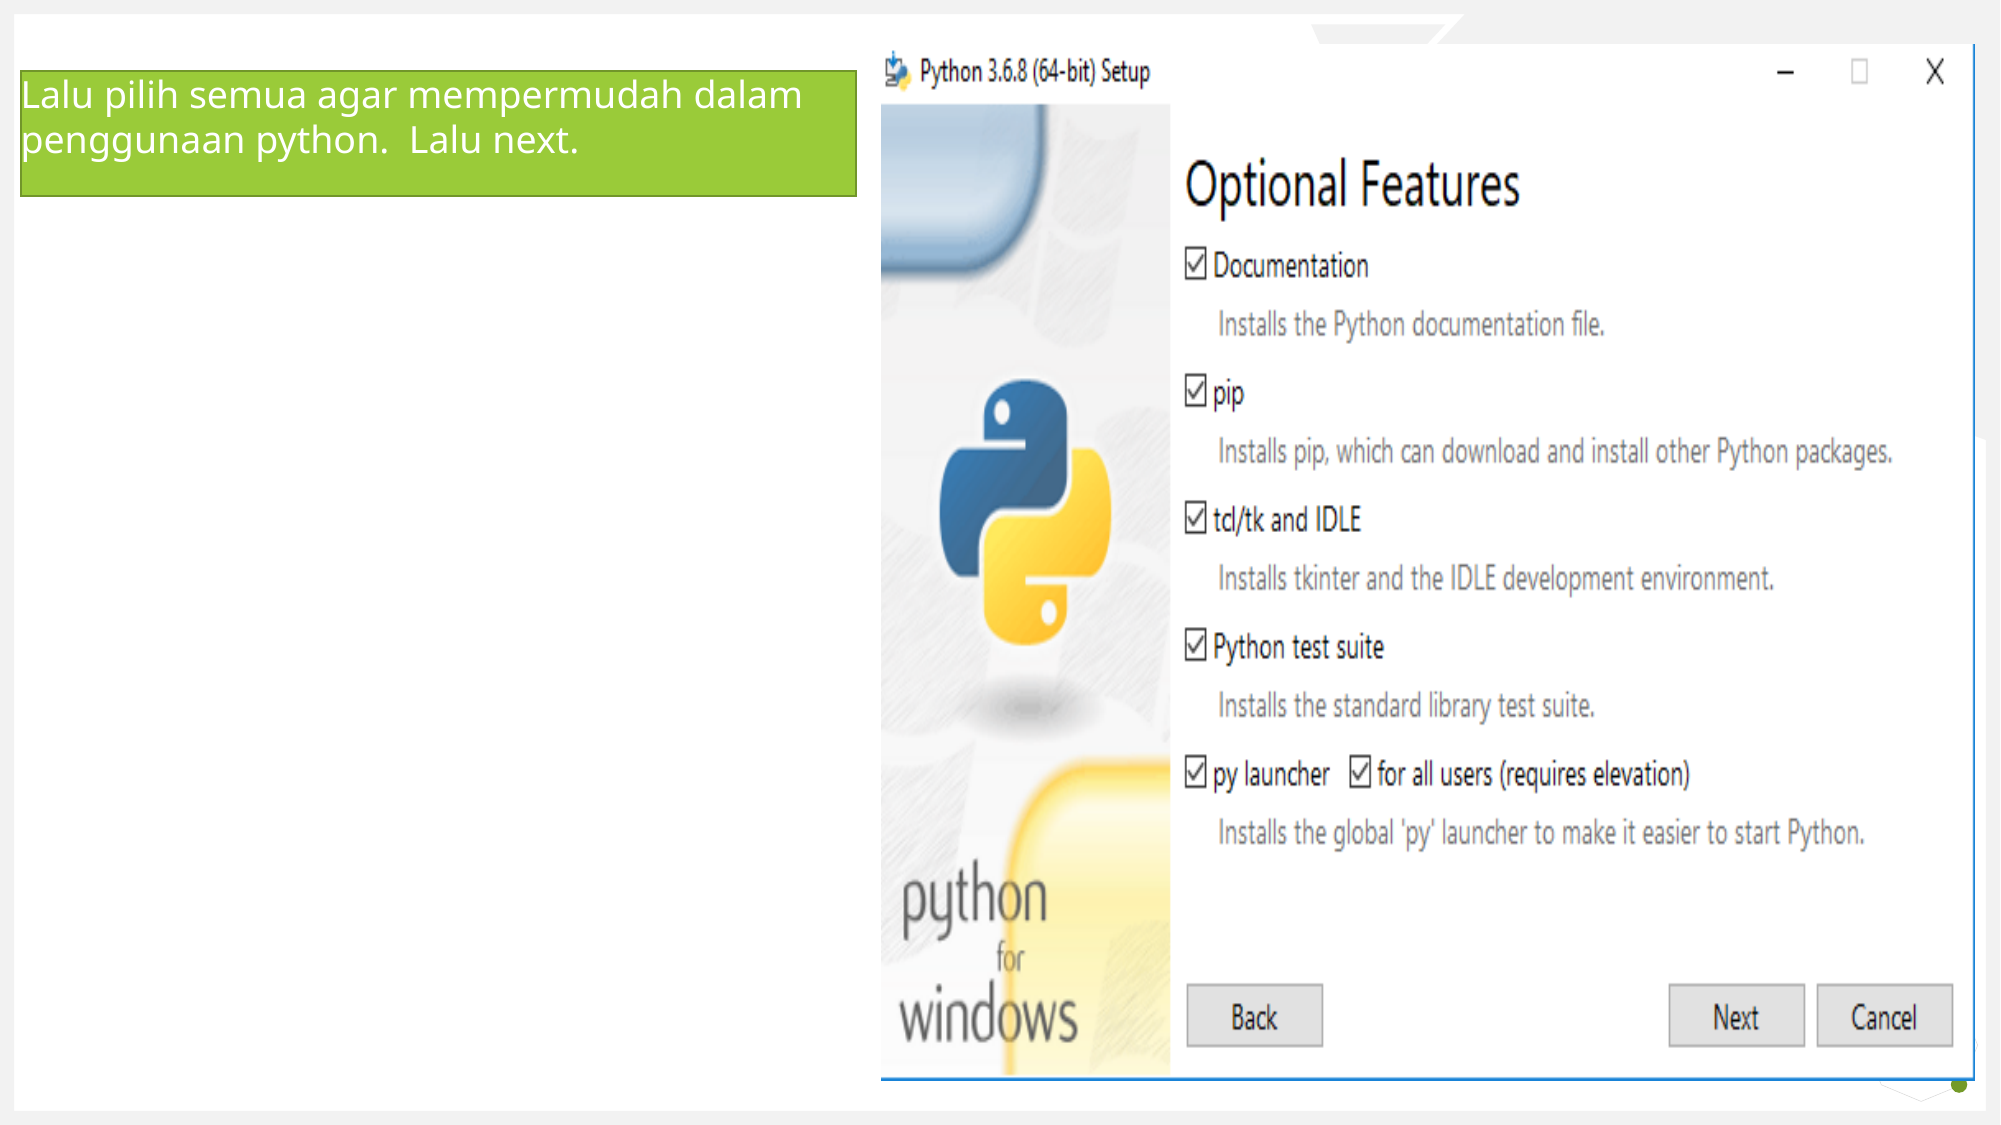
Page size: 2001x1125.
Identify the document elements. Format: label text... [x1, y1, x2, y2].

picture [881, 44, 1975, 1081]
text_box Lalu pilih semua agar mempermudah dalam penggunaan python. Lalu next. [20, 70, 857, 197]
